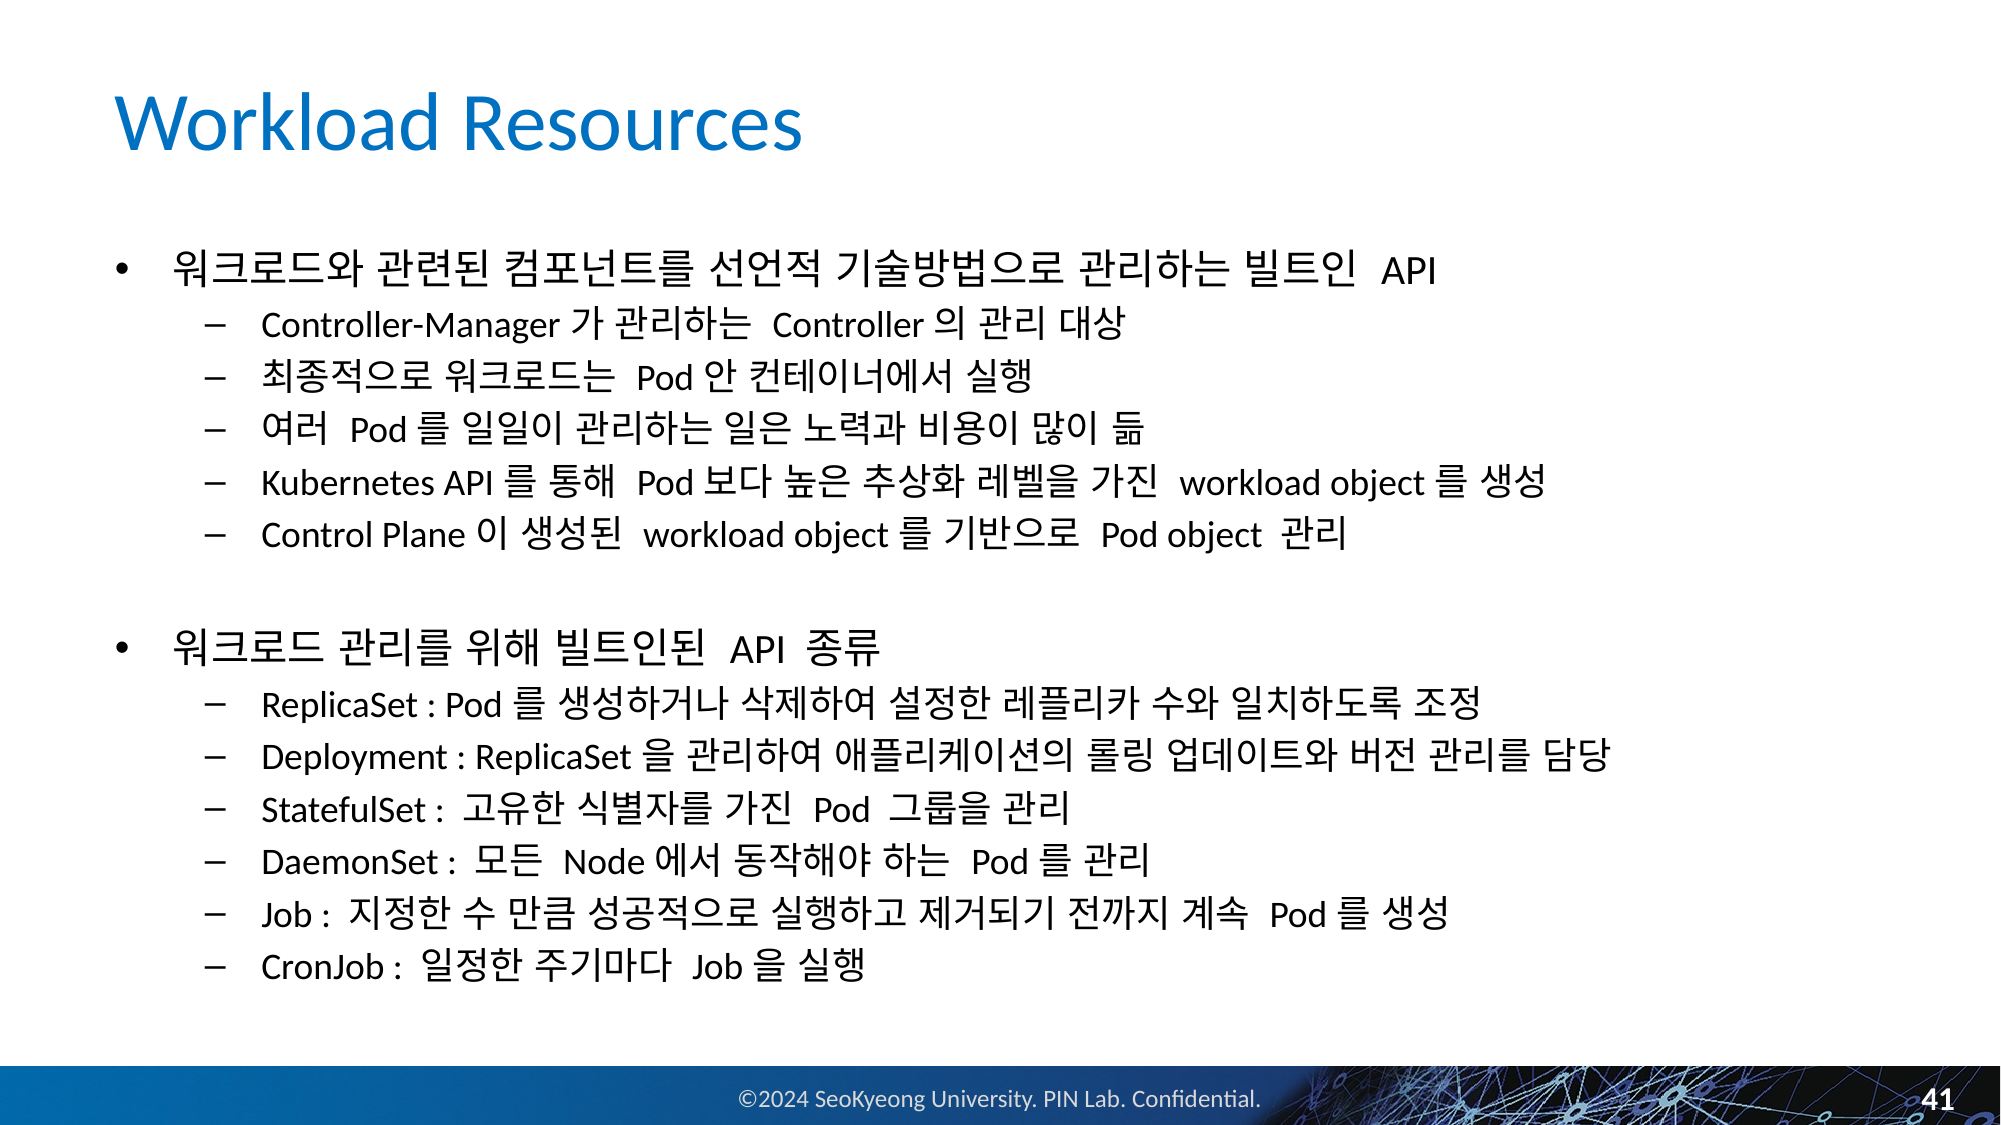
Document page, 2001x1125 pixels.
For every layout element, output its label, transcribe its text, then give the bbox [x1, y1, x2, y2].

picture [0, 1066, 2001, 1125]
list 워크로드와 관련된 컴포넌트를 선언적 기술방법으로 관리하는 빌트인 API Controller-Manager가 관리하는 Controller의 관리 대상 최종적으로 워크로드는 Pod안 컨테이너에서 실행 여러 Pod를 일일이 관리하는 일은 노력과 비용이 많이 듦 Kubernetes API를 통해 Pod보다 높은 추상화 레벨을 가진 workload object를 생성 Control Plane이 생성된 workload object를 기반으로 Pod object 관리 워크로드 관리를 위해 빌트인된 API 종류 ReplicaSet : Pod를 생성하거나 삭제하여 설정한 레플리카 수와 일치하도록 조정 Deployment : ReplicaSet을 관리하여 애플리케이션의 롤링 업데이트와 버전 관리를 담당 StatefulSet : 고유한 식별자를 가진 Pod 그룹을 관리 DaemonSet : 모든 Node에서 동작해야 하는 Pod를 관리 Job : 지정한 수 만큼 성공적으로 실행하고 제거되기 전까지 계속 Pod를 생성 CronJob : 일정한 주기마다 Job을 실행 [99, 235, 1900, 1050]
slide_number 41 [1519, 1067, 1970, 1125]
title Workload Resources [99, 45, 1745, 200]
